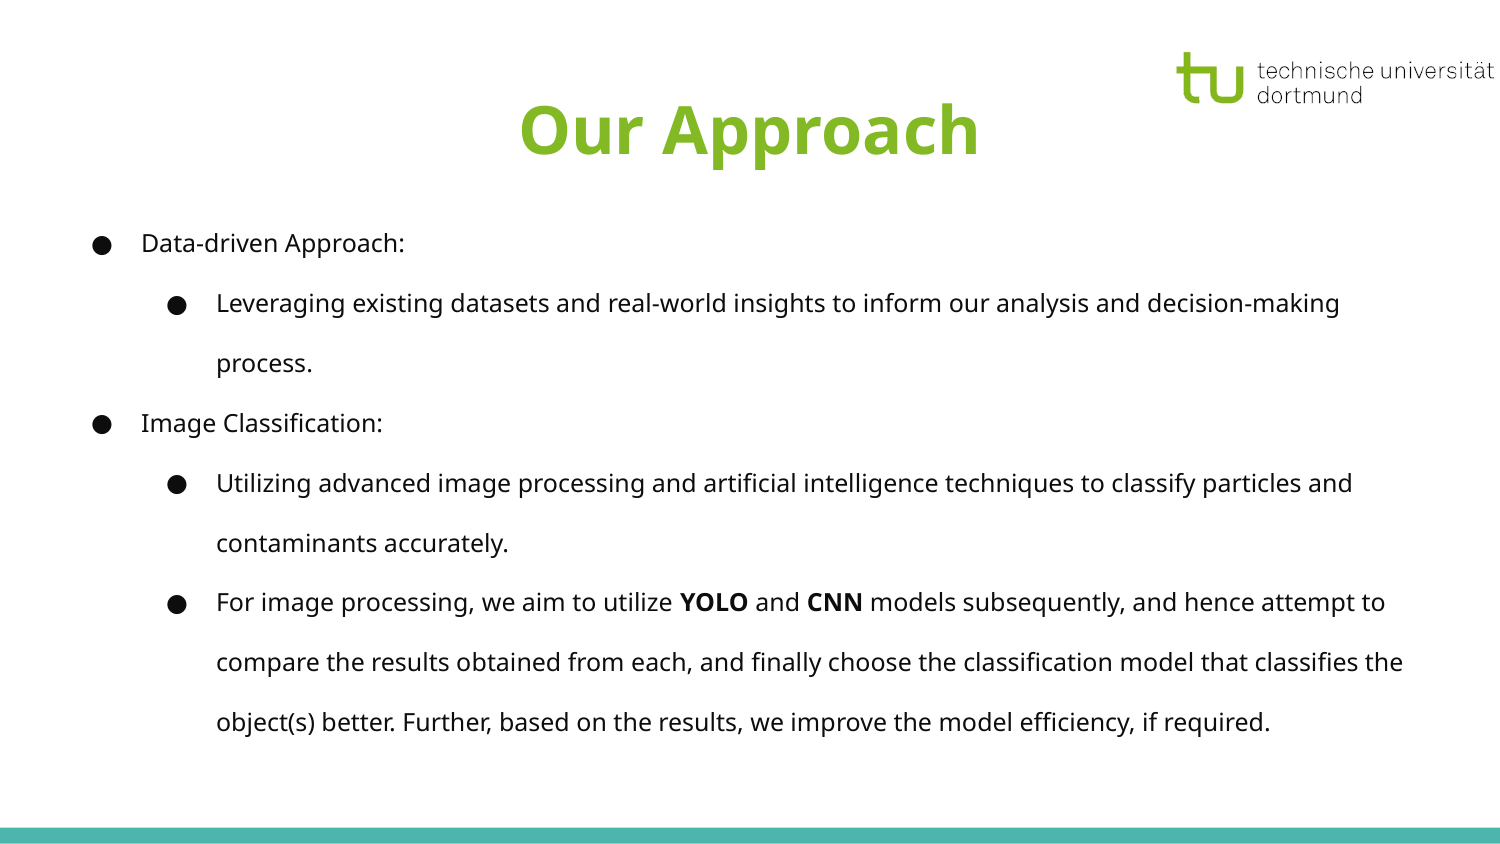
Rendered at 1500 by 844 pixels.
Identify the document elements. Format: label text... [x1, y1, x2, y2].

picture [1170, 0, 1500, 173]
title Our Approach [51, 72, 1449, 182]
list Data-driven Approach: Leveraging existing datasets and real-world insights to inform our analysis and decision-making process. Image Classification: Utilizing advanced image processing and artificial intelligence techniques to classify particles and contaminants accurately. For image processing, we aim to utilize YOLO and CNN models subsequently, and hence attempt to compare the results obtained from each, and finally choose the classification model that classifies the object(s) better. Further, based on the results, we improve the model efficiency, if required. [51, 182, 1449, 725]
